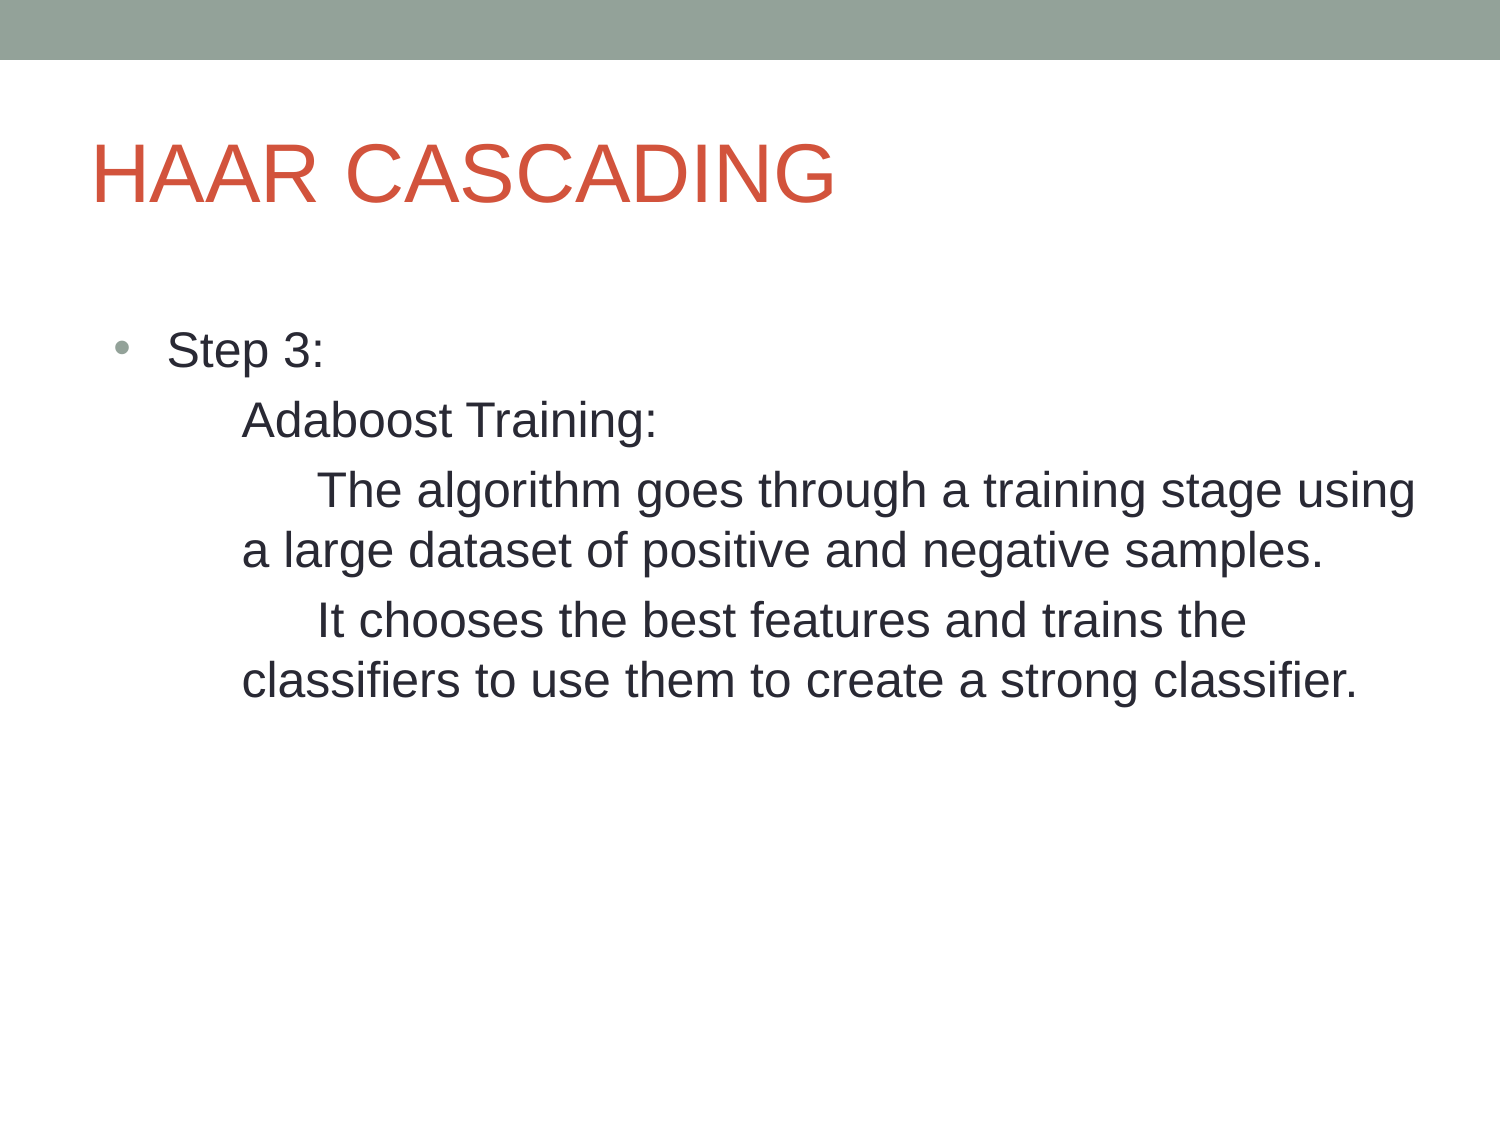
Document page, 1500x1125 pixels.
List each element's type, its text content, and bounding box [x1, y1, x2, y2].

list Step 3: Adaboost Training: The algorithm goes through a training stage using a large dataset of positive and negative samples. It chooses the best features and trains the classifiers to use them to create a strong classifier. [76, 309, 1445, 1068]
title HAAR CASCADING [75, 87, 1425, 250]
